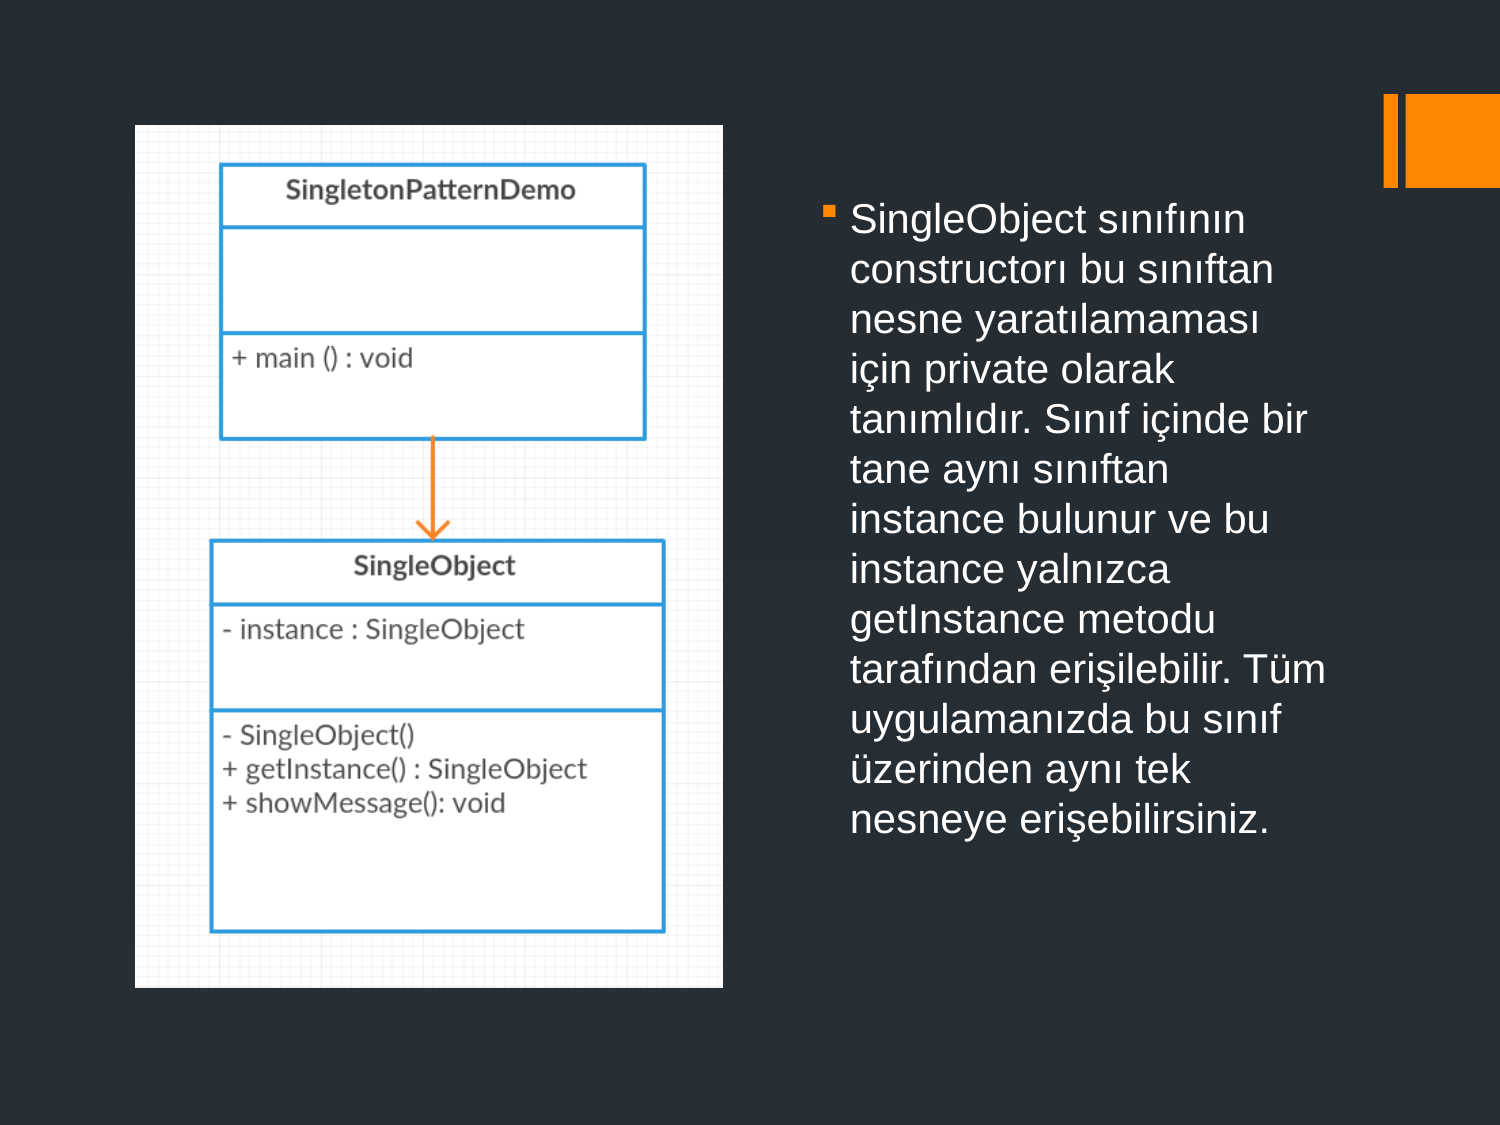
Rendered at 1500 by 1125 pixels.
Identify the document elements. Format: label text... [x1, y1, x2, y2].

list SingleObject sınıfının constructorı bu sınıftan nesne yaratılamaması için private olarak tanımlıdır. Sınıf içinde bir tane aynı sınıftan instance bulunur ve bu instance yalnızca getInstance metodu tarafından erişilebilir. Tüm uygulamanızda bu sınıf üzerinden aynı tek nesneye erişebilirsiniz. [797, 184, 1350, 953]
picture [135, 124, 724, 989]
